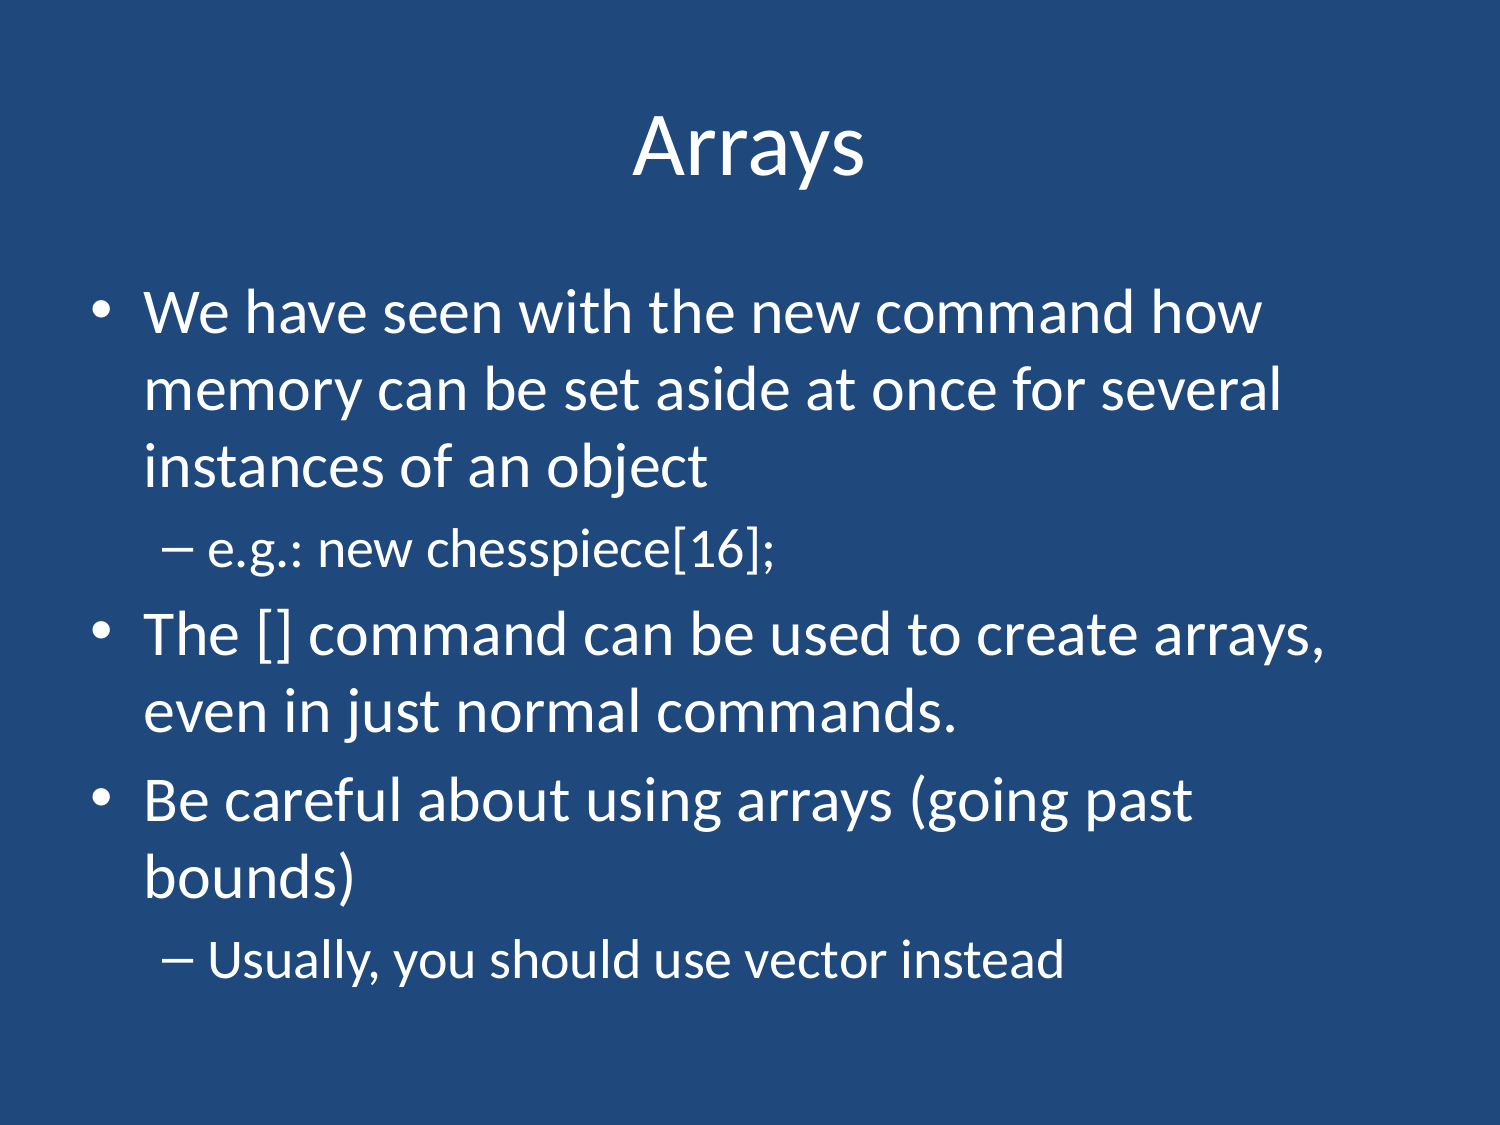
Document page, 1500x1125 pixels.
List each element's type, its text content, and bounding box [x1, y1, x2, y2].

list We have seen with the new command how memory can be set aside at once for several instances of an object e.g.: new chesspiece[16]; The [] command can be used to create arrays, even in just normal commands. Be careful about using arrays (going past bounds) Usually, you should use vector instead [75, 262, 1425, 1005]
title Arrays [75, 45, 1425, 233]
